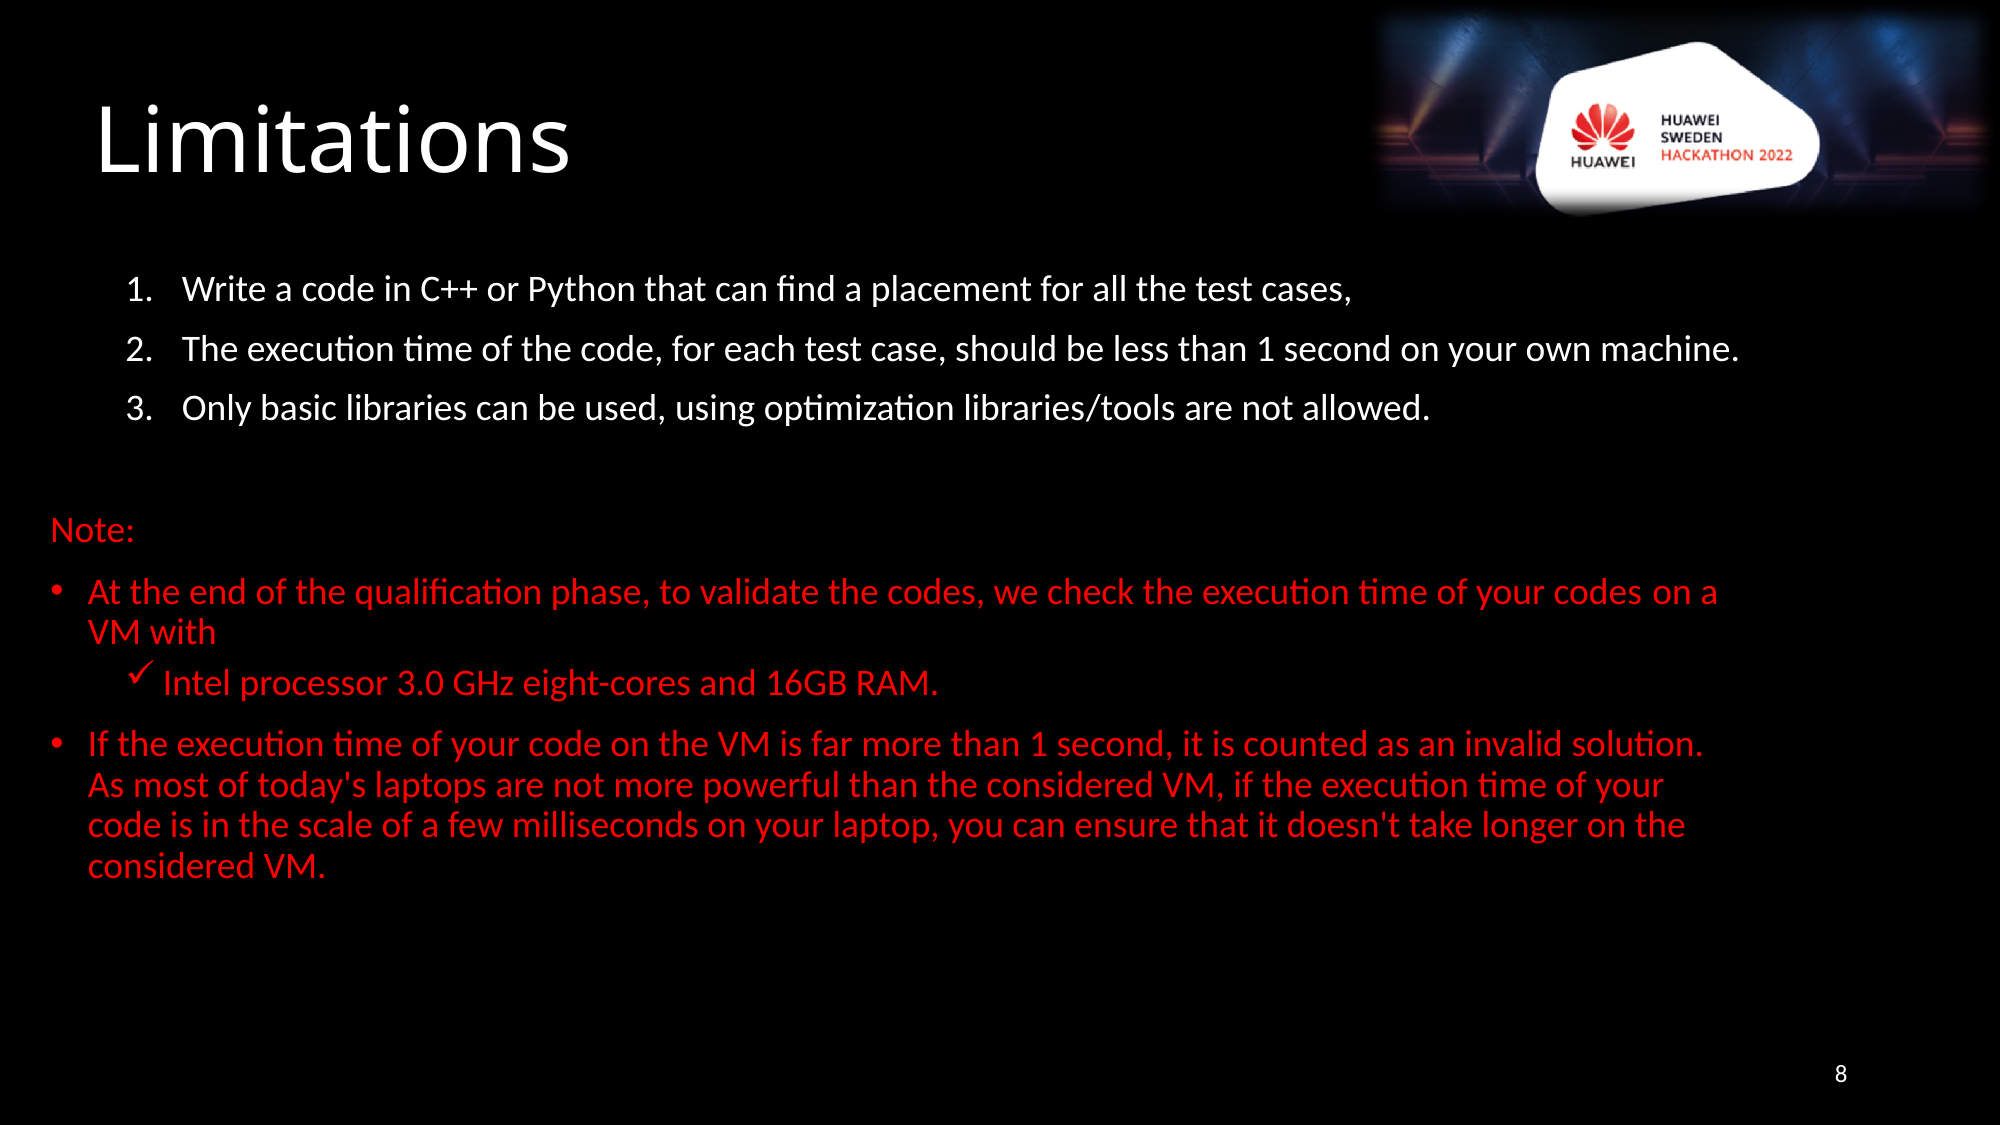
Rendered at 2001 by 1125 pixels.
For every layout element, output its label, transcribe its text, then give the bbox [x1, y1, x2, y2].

title Limitations [79, 34, 1804, 252]
slide_number 8 [1412, 1042, 1863, 1103]
picture [1365, 0, 1998, 223]
list Write a code in C++ or Python that can find a placement for all the test cases, The execution time of the code, for each test case, should be less than 1 second on your own machine. Only basic libraries can be used, using optimization libraries/tools are not allowed. Note: At the end of the qualification phase, to validate the codes, we check the execution time of your codes on a VM with Intel processor 3.0 GHz eight-cores and 16GB RAM. If the execution time of your code on the VM is far more than 1 second, it is counted as an invalid solution. As most of today's laptops are not more powerful than the considered VM, if the execution time of your code is in the scale of a few milliseconds on your laptop, you can ensure that it doesn't take longer on the considered VM. [35, 251, 1761, 966]
